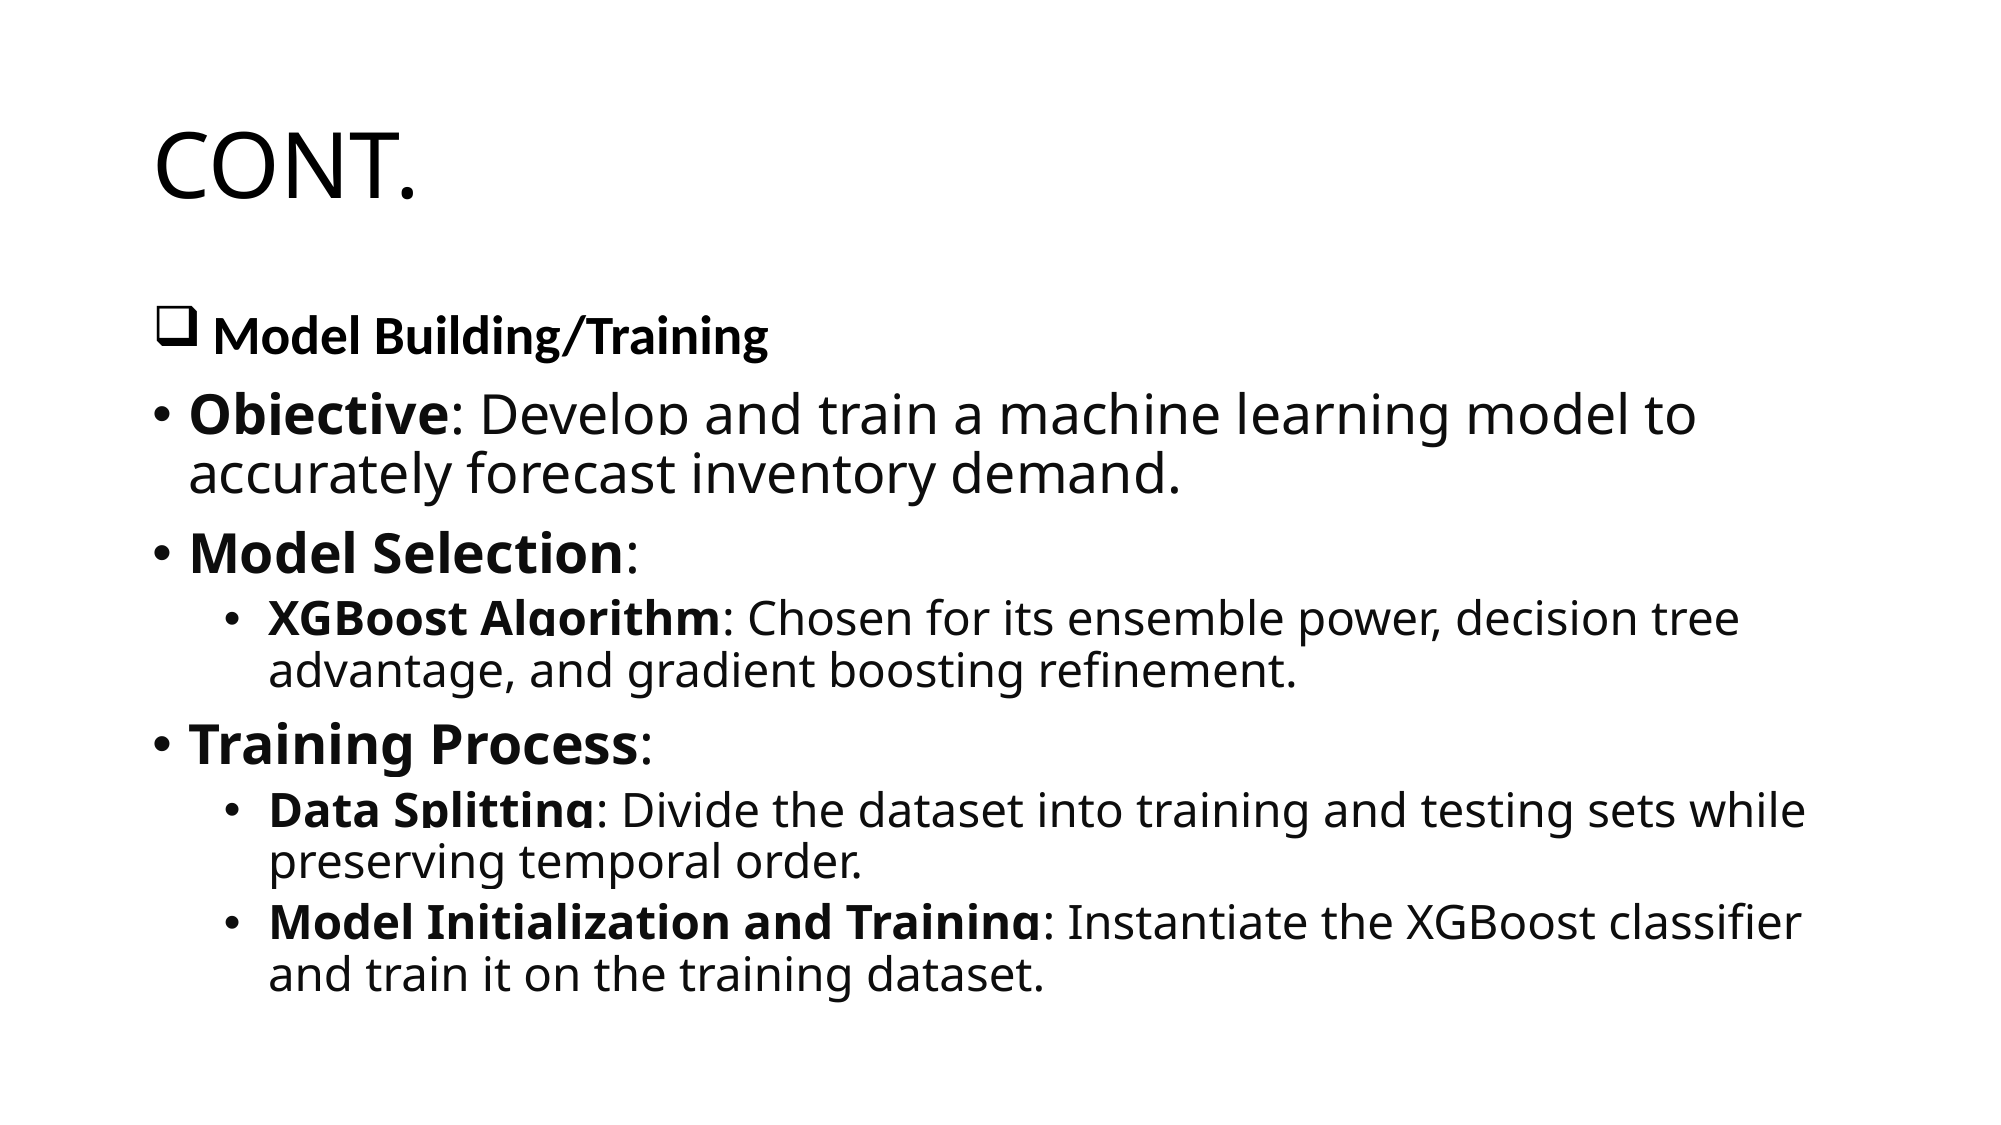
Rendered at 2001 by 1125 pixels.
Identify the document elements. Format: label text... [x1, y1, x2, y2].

list Model Building/Training Objective: Develop and train a machine learning model to accurately forecast inventory demand. Model Selection: XGBoost Algorithm: Chosen for its ensemble power, decision tree advantage, and gradient boosting refinement. Training Process: Data Splitting: Divide the dataset into training and testing sets while preserving temporal order. Model Initialization and Training: Instantiate the XGBoost classifier and train it on the training dataset. [137, 299, 1863, 1014]
title CONT. [137, 59, 1863, 278]
